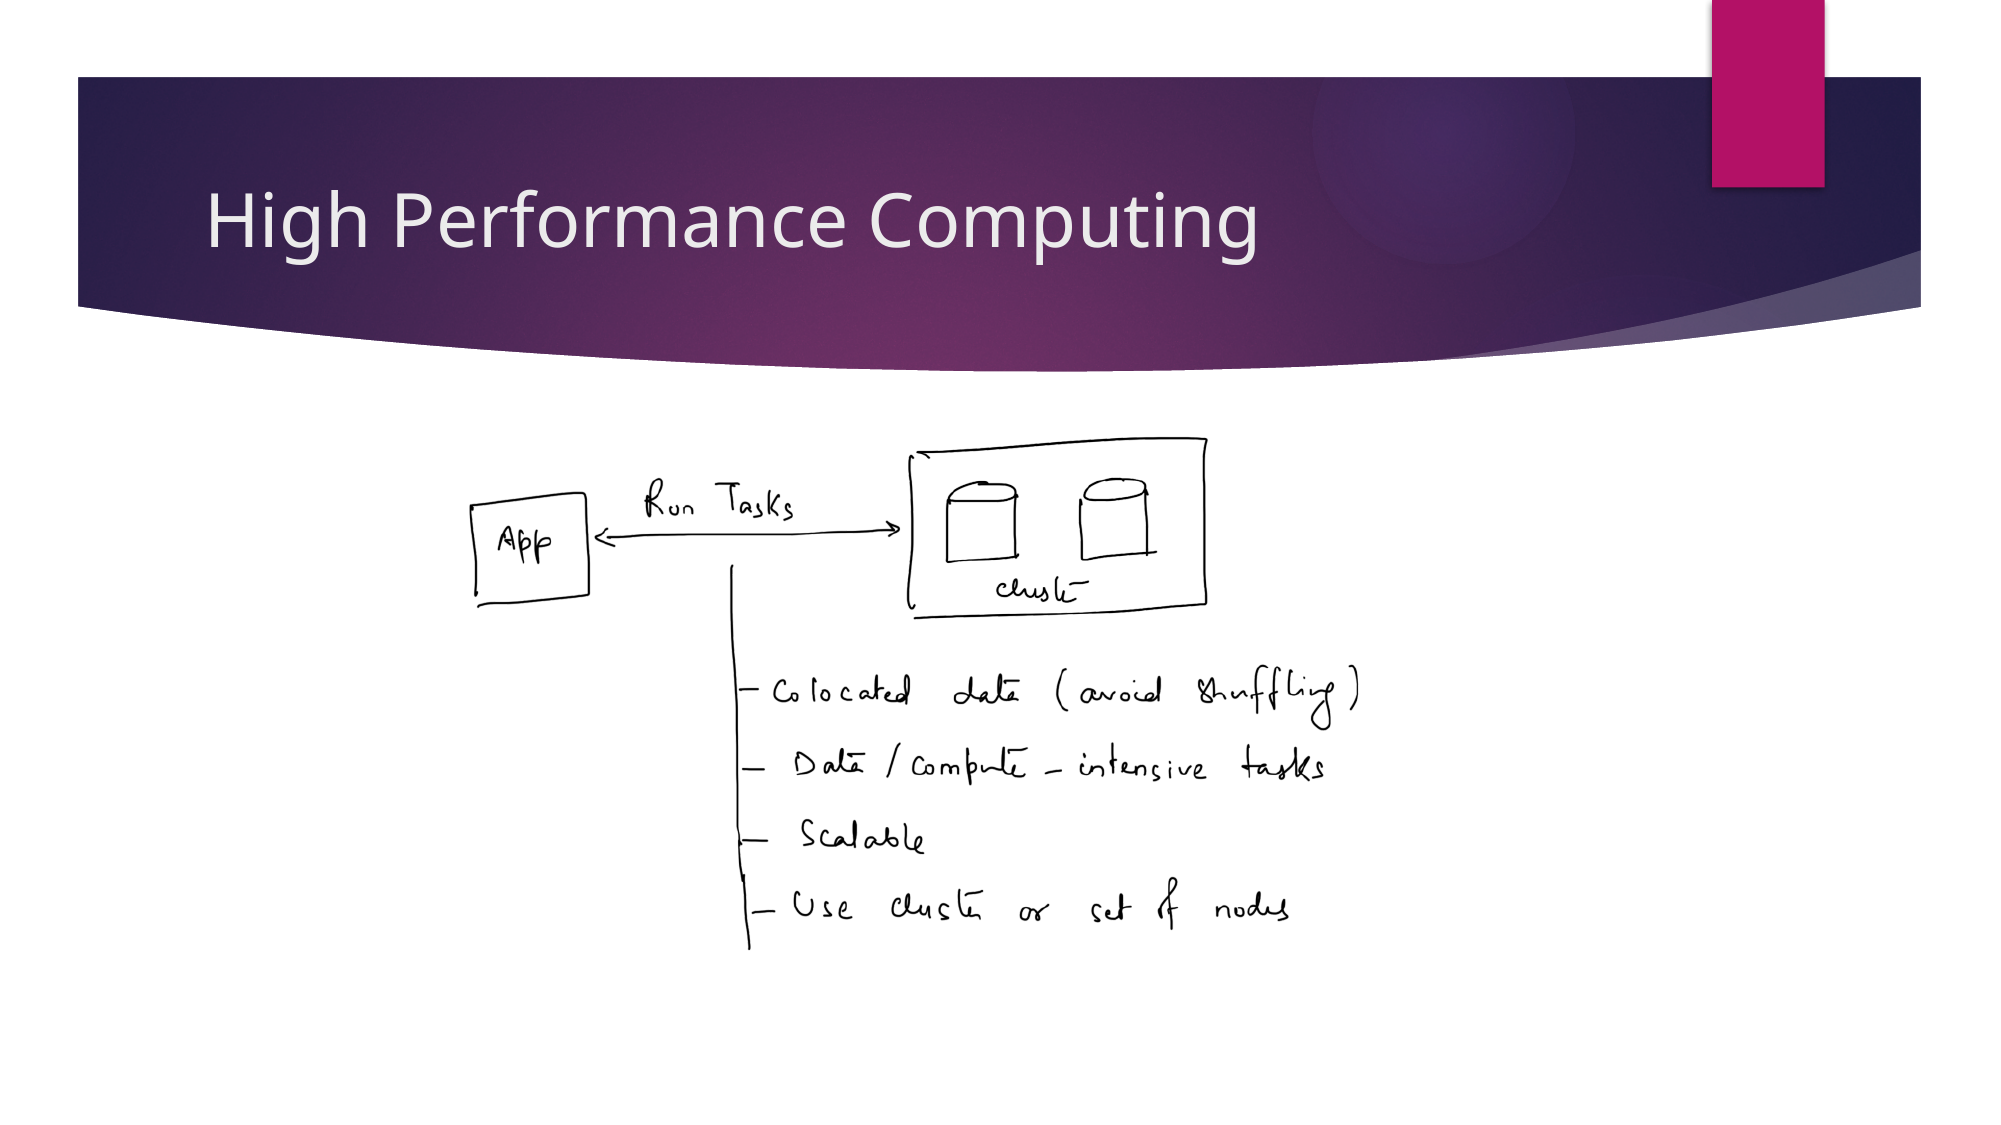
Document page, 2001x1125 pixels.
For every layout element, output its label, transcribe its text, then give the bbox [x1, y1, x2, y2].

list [443, 426, 1384, 988]
title High Performance Computing [189, 159, 1627, 276]
